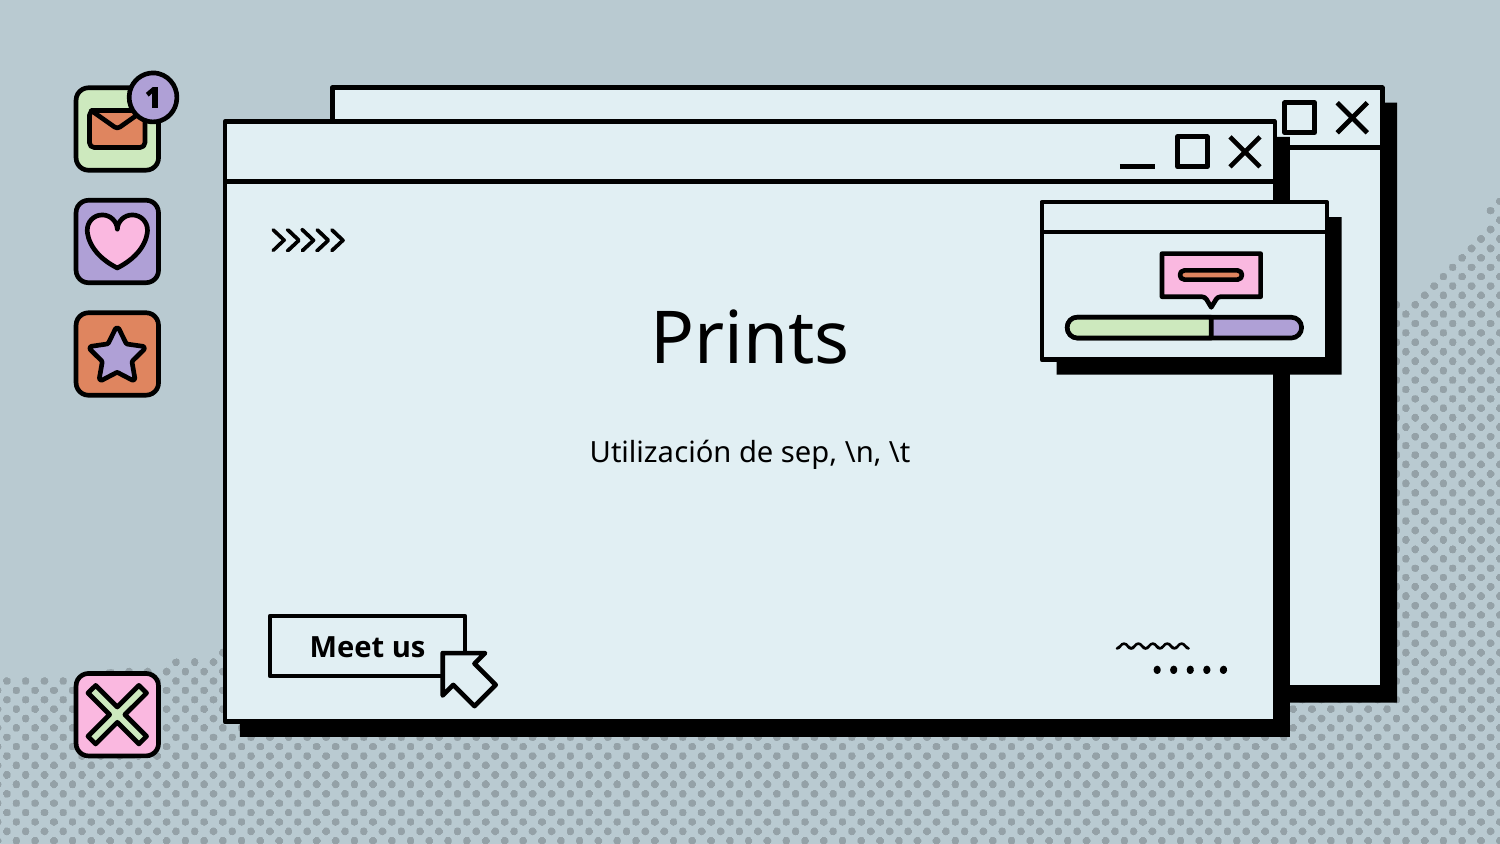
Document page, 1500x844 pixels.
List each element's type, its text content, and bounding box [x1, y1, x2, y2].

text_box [75, 72, 180, 171]
text_box [300, 227, 316, 252]
text_box [1186, 665, 1194, 674]
title Prints [337, 275, 1163, 389]
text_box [75, 312, 159, 396]
text_box [271, 228, 287, 252]
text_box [66, 663, 169, 766]
text_box Meet us [270, 616, 466, 676]
subtitle Utilización de sep, \n, \t [337, 418, 1163, 569]
text_box [285, 228, 301, 252]
text_box [330, 228, 345, 252]
text_box [315, 228, 330, 252]
text_box [1219, 665, 1228, 674]
text_box [1170, 665, 1178, 674]
text_box [442, 653, 496, 707]
text_box [1153, 665, 1161, 674]
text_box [1041, 201, 1342, 375]
text_box [1115, 642, 1190, 650]
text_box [75, 199, 159, 283]
text_box [1203, 665, 1211, 674]
